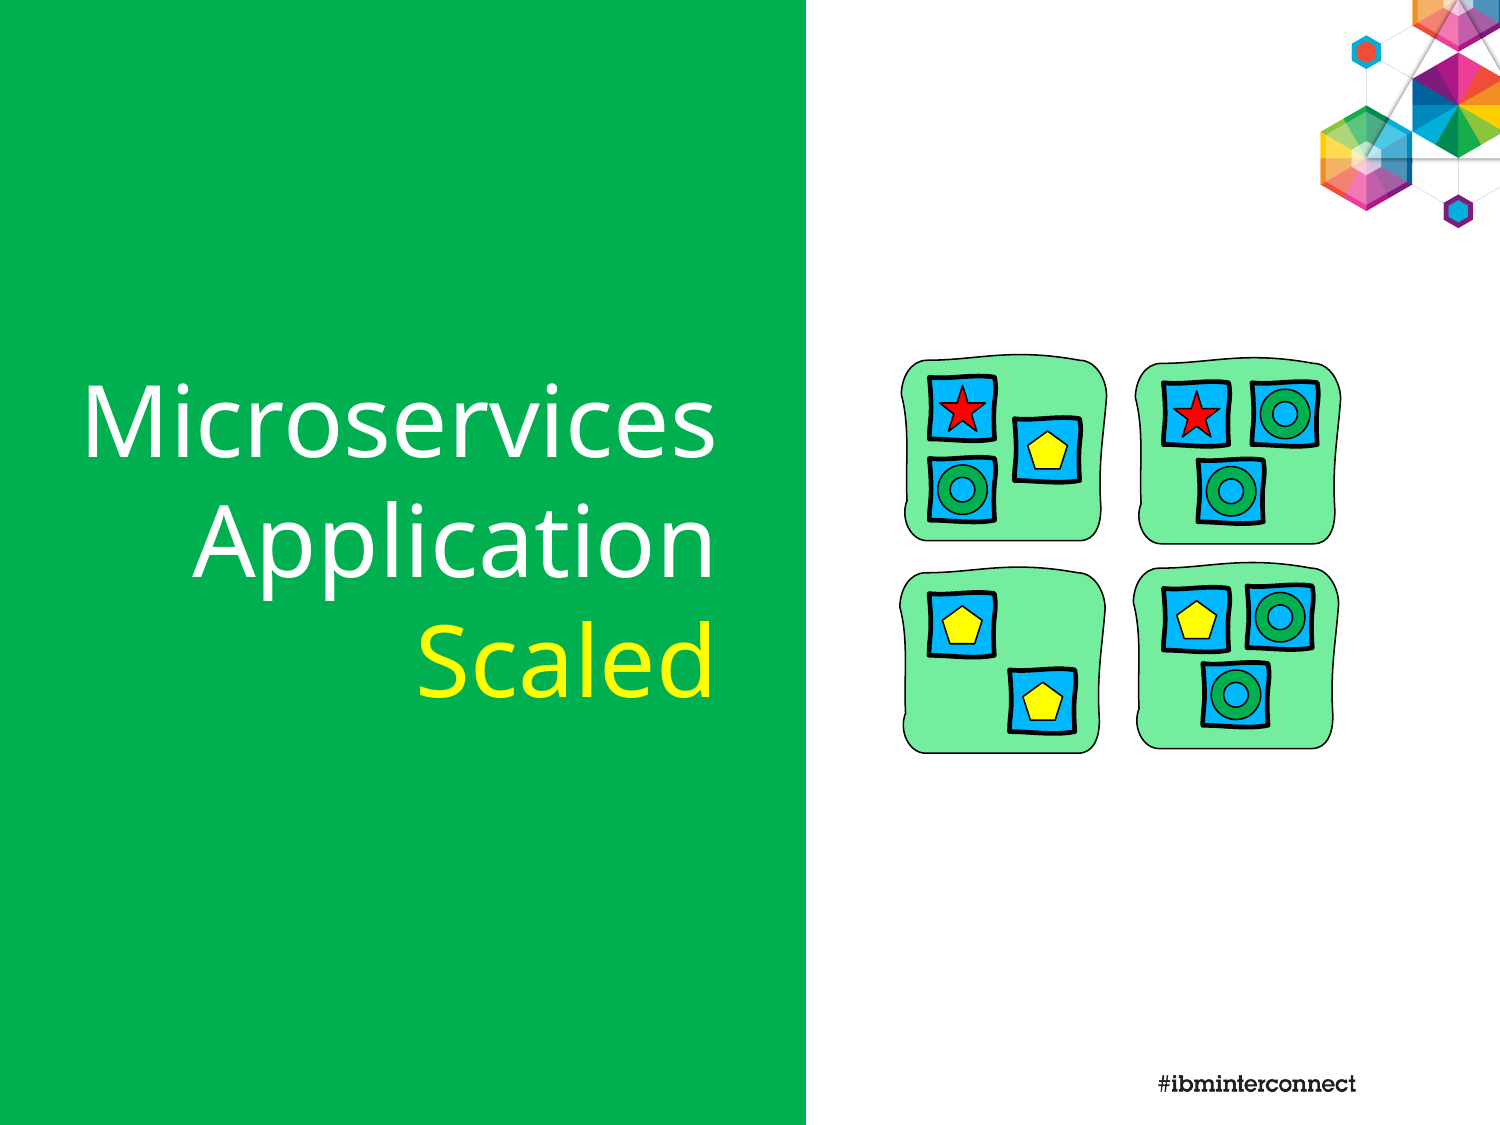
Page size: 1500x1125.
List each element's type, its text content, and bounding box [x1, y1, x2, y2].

text_box [0, 0, 807, 1125]
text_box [1163, 586, 1231, 653]
picture [1320, 0, 1500, 229]
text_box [1014, 417, 1081, 483]
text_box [1246, 584, 1314, 650]
text_box [899, 567, 1106, 754]
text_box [1251, 381, 1319, 447]
text_box [1133, 562, 1339, 749]
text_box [928, 592, 996, 658]
picture [1156, 1072, 1357, 1094]
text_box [1202, 662, 1270, 728]
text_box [1009, 668, 1077, 734]
text_box [901, 354, 1107, 541]
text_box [1197, 458, 1265, 524]
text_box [1163, 381, 1231, 447]
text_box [929, 375, 996, 441]
text_box [1135, 357, 1341, 544]
text_box Microservices Application Scaled [64, 349, 734, 725]
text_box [929, 456, 996, 523]
